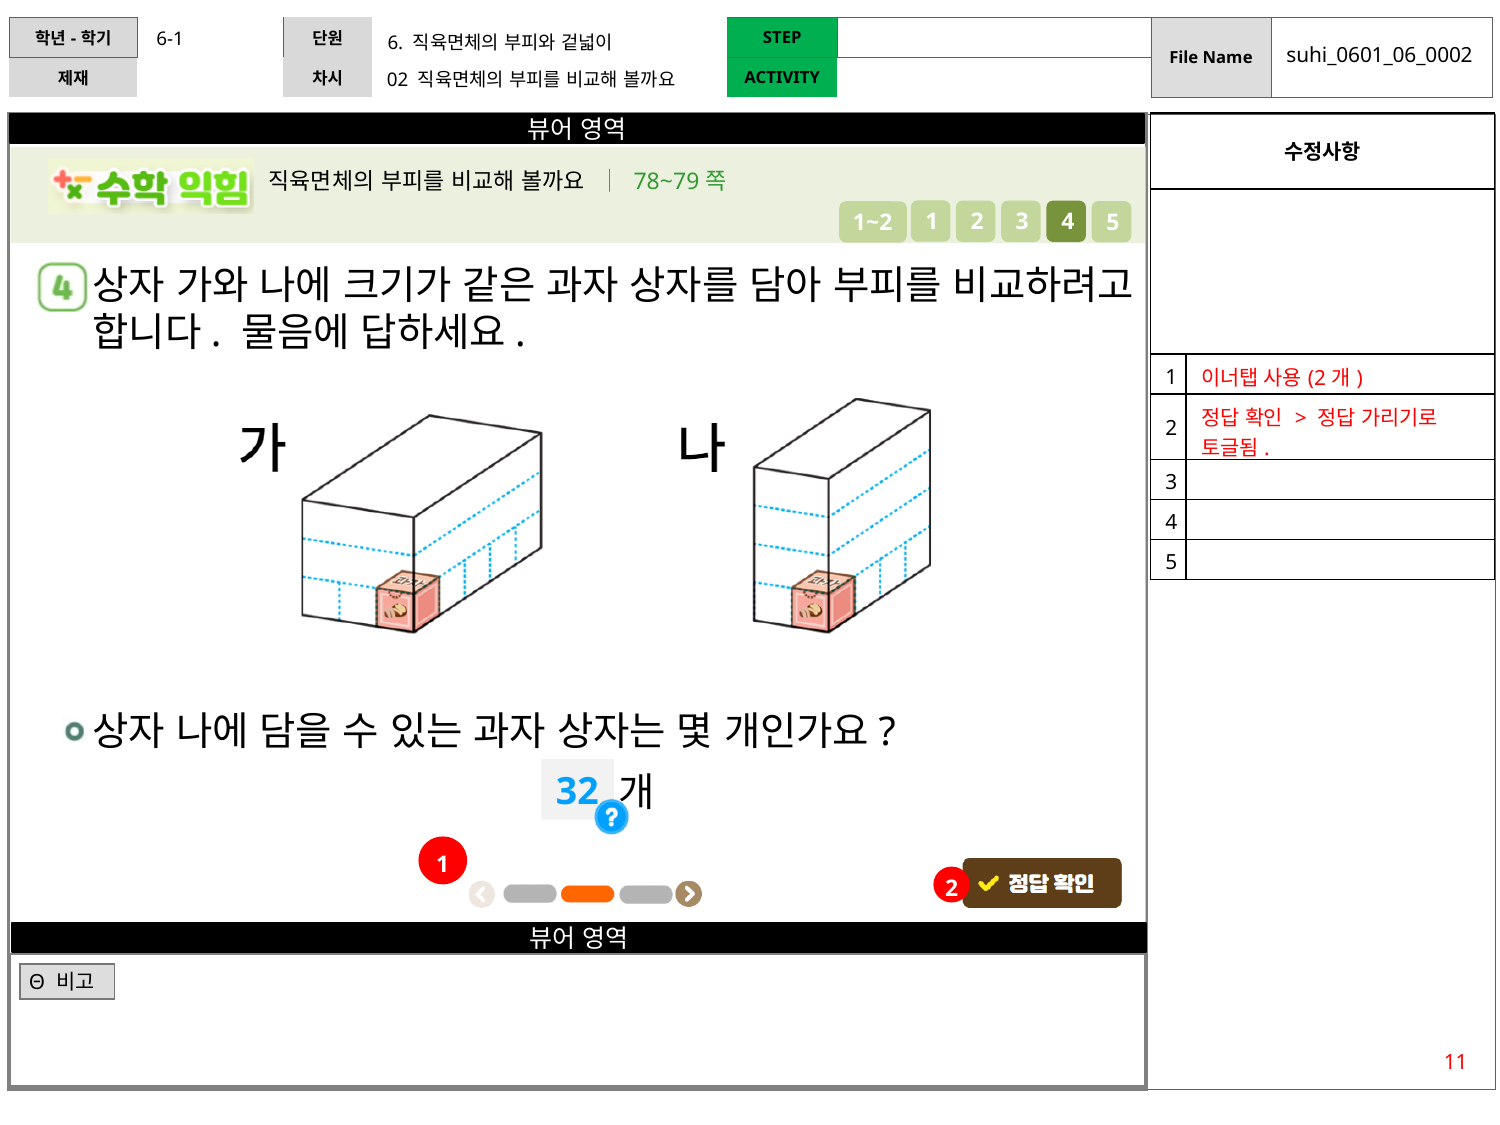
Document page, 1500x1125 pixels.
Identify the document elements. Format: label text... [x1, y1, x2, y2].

table_cell [1187, 500, 1494, 539]
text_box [835, 199, 910, 244]
text_box 2 [931, 864, 956, 905]
table_cell 이너탭 사용(2개) [1187, 355, 1494, 393]
picture [62, 715, 88, 746]
text_box 상자 나에 담을 수 있는 과자 상자는 몇 개인가요? [77, 698, 996, 762]
table_cell [1187, 540, 1494, 579]
table_cell 정답 확인 > 정답 가리기로 토글됨. [1187, 395, 1494, 459]
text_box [466, 879, 703, 910]
text_box 개 [603, 759, 677, 822]
table_cell 1 [1151, 355, 1185, 393]
table_cell [1187, 460, 1494, 499]
table_cell 2 [1151, 395, 1185, 459]
text_box 02 직육면체의 부피를 비교해 볼까요 [372, 60, 821, 96]
table_cell 5 [1151, 540, 1185, 579]
table_header 수정사항 [1151, 114, 1494, 188]
table_cell 3 [1151, 460, 1185, 499]
text_box 6. 직육면체의 부피와 겉넓이 [372, 23, 828, 48]
text_box 1 [416, 834, 470, 887]
text_box 32 [540, 759, 603, 819]
text_box 2 [955, 199, 996, 242]
picture [32, 259, 91, 315]
picture [48, 158, 254, 214]
text_box 4 [1046, 199, 1086, 242]
text_box 직육면체의 부피를 비교해 볼까요 │ 78~79쪽 [253, 159, 782, 202]
text_box 3 [1000, 199, 1041, 242]
picture [225, 390, 962, 645]
table_cell 4 [1151, 500, 1185, 539]
text_box 상자 가와 나에 크기가 같은 과자 상자를 담아 부피를 비교하려고 합니다. 물음에 답하세요. [77, 252, 1165, 363]
text_box 1 [910, 199, 951, 242]
picture [593, 798, 629, 835]
picture [961, 854, 1124, 909]
text_box 5 [1091, 200, 1132, 243]
table_cell [1151, 190, 1494, 353]
text_box 6-1 [141, 18, 284, 55]
text_box suhi_0601_06_0002 [1271, 34, 1500, 75]
